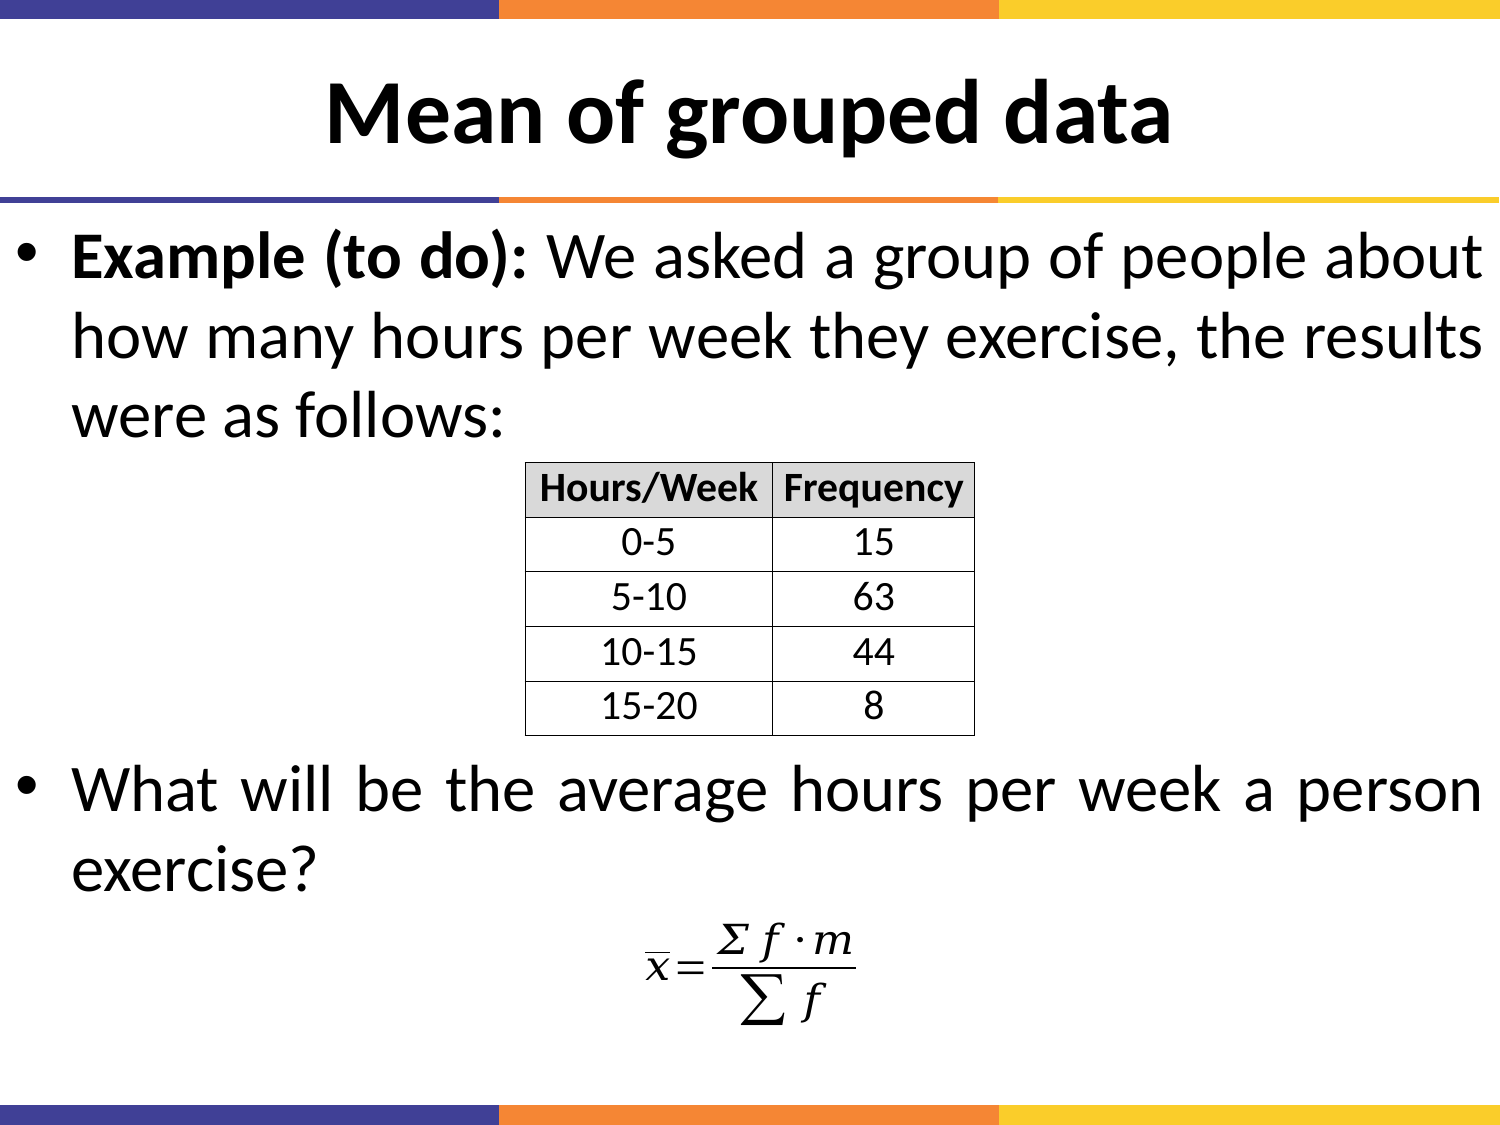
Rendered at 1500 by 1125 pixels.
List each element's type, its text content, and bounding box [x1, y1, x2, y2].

table_cell 15-20 [526, 682, 772, 735]
table_header Hours/Week [526, 463, 772, 517]
table_cell 0-5 [526, 518, 772, 571]
title Mean of grouped data [0, 20, 1500, 195]
list Example (to do): We asked a group of people about how many hours per week they exercise, the results were as follows: What will be the average hours per week a person exercise? [0, 203, 1500, 1100]
table_cell 44 [773, 627, 974, 681]
table_cell 63 [773, 572, 974, 626]
table_cell 8 [773, 682, 974, 735]
table_header Frequency [773, 463, 974, 517]
table_cell 15 [773, 518, 974, 571]
table_cell 5-10 [526, 572, 772, 626]
table_cell 10-15 [526, 627, 772, 681]
